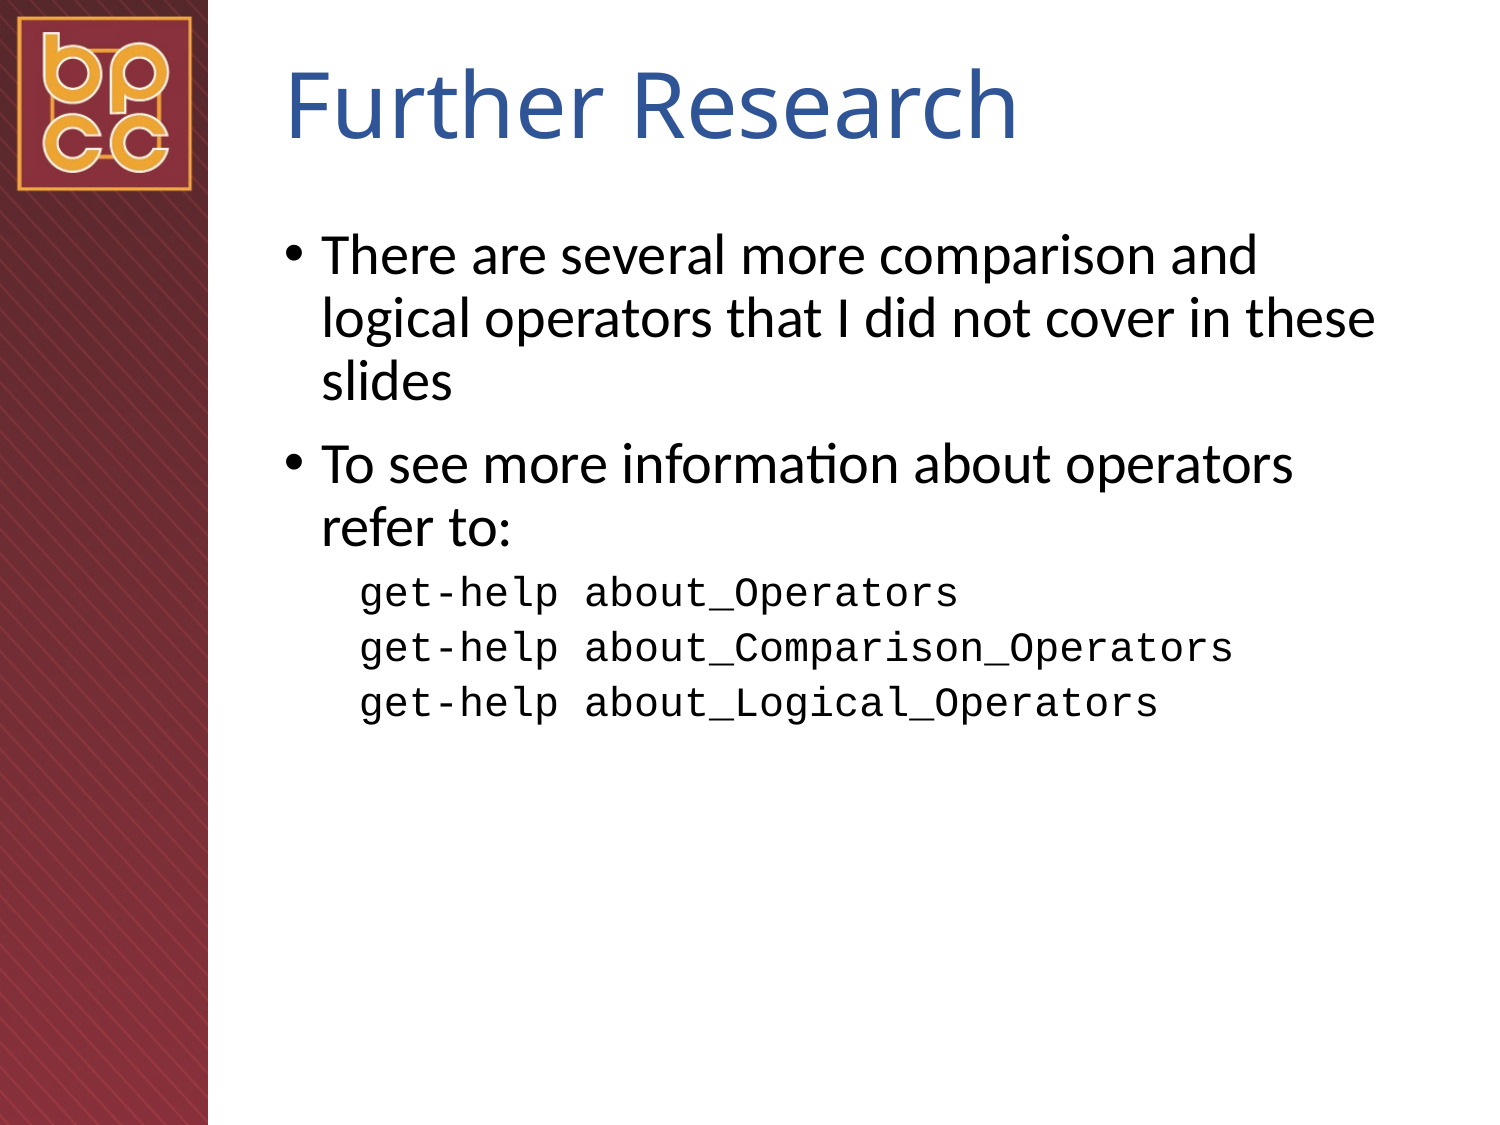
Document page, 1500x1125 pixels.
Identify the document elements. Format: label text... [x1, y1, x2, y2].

list There are several more comparison and logical operators that I did not cover in these slides To see more information about operators refer to: get-help about_Operators get-help about_Comparison_Operators get-help about_Logical_Operators [268, 216, 1397, 1014]
title Further Research [268, 24, 1397, 193]
picture [0, 0, 208, 1125]
